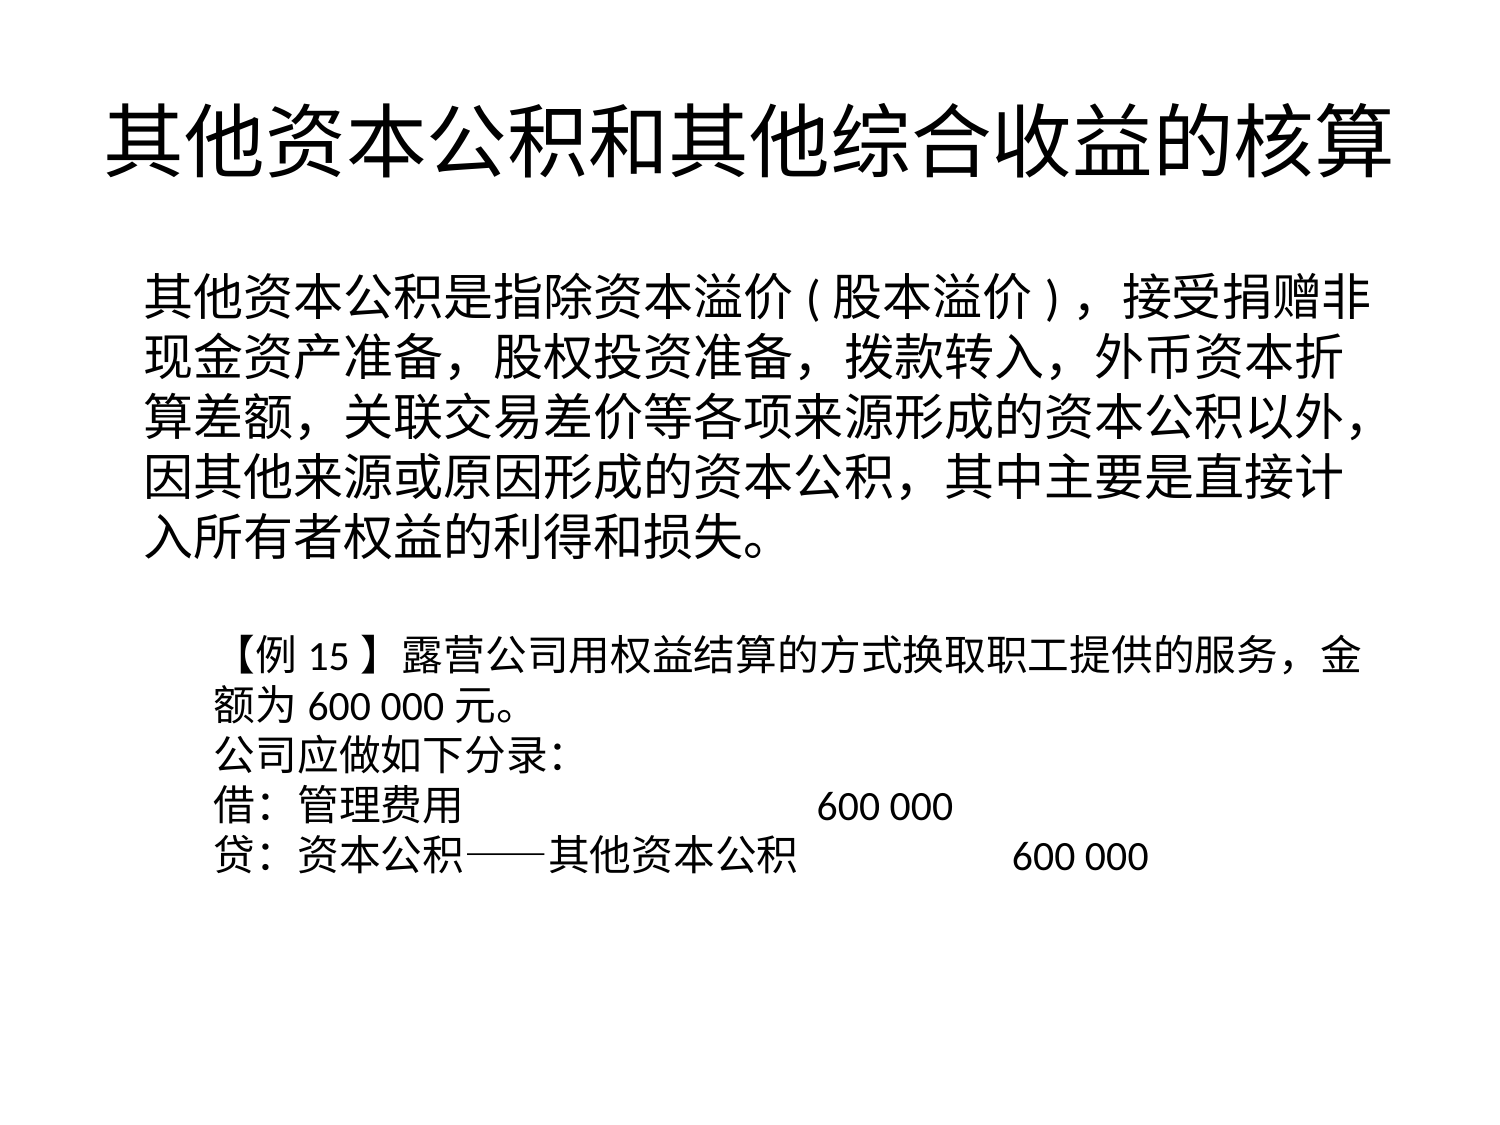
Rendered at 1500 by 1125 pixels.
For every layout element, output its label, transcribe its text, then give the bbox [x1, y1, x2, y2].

text_box 【例15】露营公司用权益结算的方式换取职工提供的服务，金额为600 000元。 公司应做如下分录： 借：管理费用 600 000 贷：资本公积——其他资本公积 600 000 [199, 621, 1395, 886]
text_box 其他资本公积是指除资本溢价(股本溢价)，接受捐赠非现金资产准备，股权投资准备，拨款转入，外币资本折算差额，关联交易差价等各项来源形成的资本公积以外，因其他来源或原因形成的资本公积，其中主要是直接计入所有者权益的利得和损失。 [128, 257, 1395, 573]
title 其他资本公积和其他综合收益的核算 [75, 45, 1425, 233]
